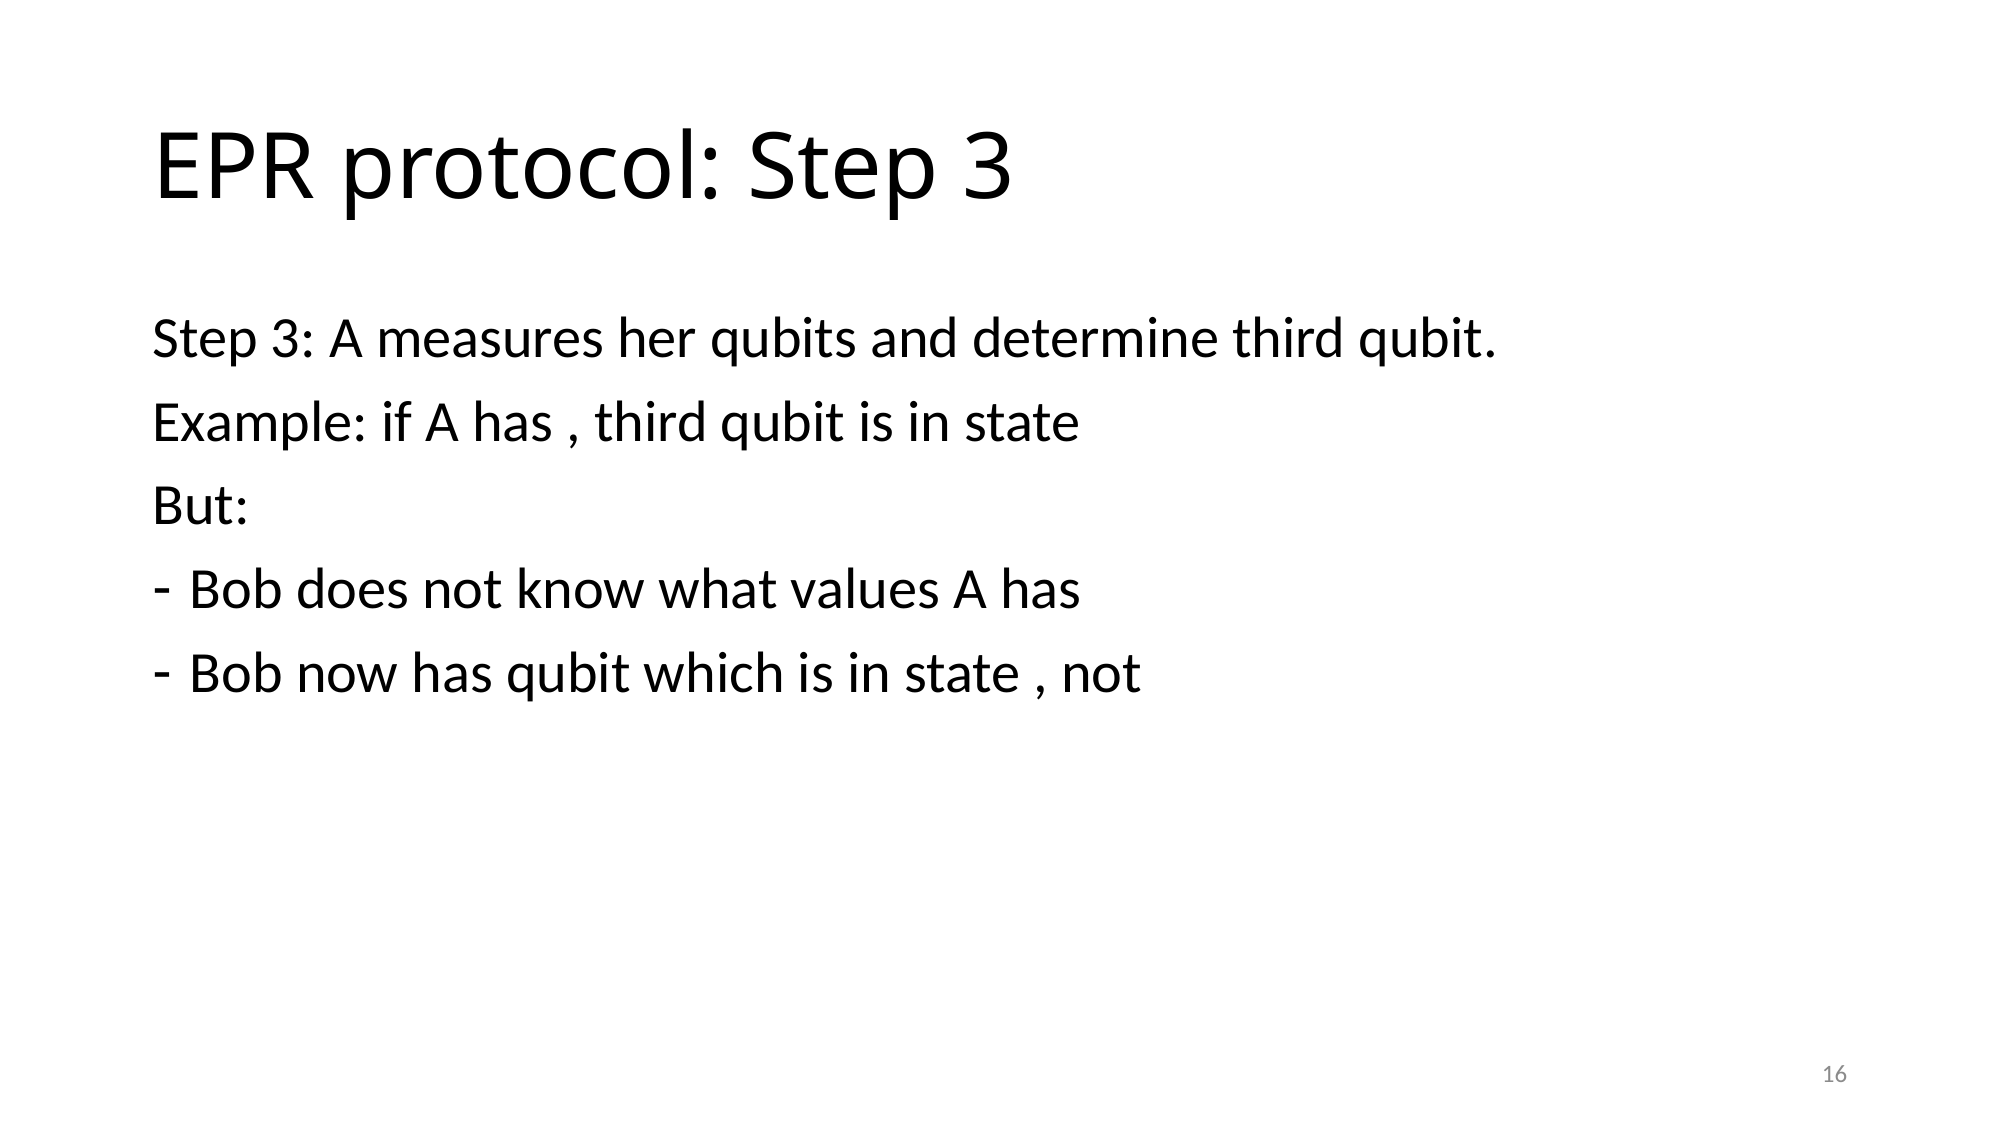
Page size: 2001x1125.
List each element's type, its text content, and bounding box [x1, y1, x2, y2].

slide_number 16 [1412, 1042, 1863, 1103]
title EPR protocol: Step 3 [137, 59, 1863, 278]
